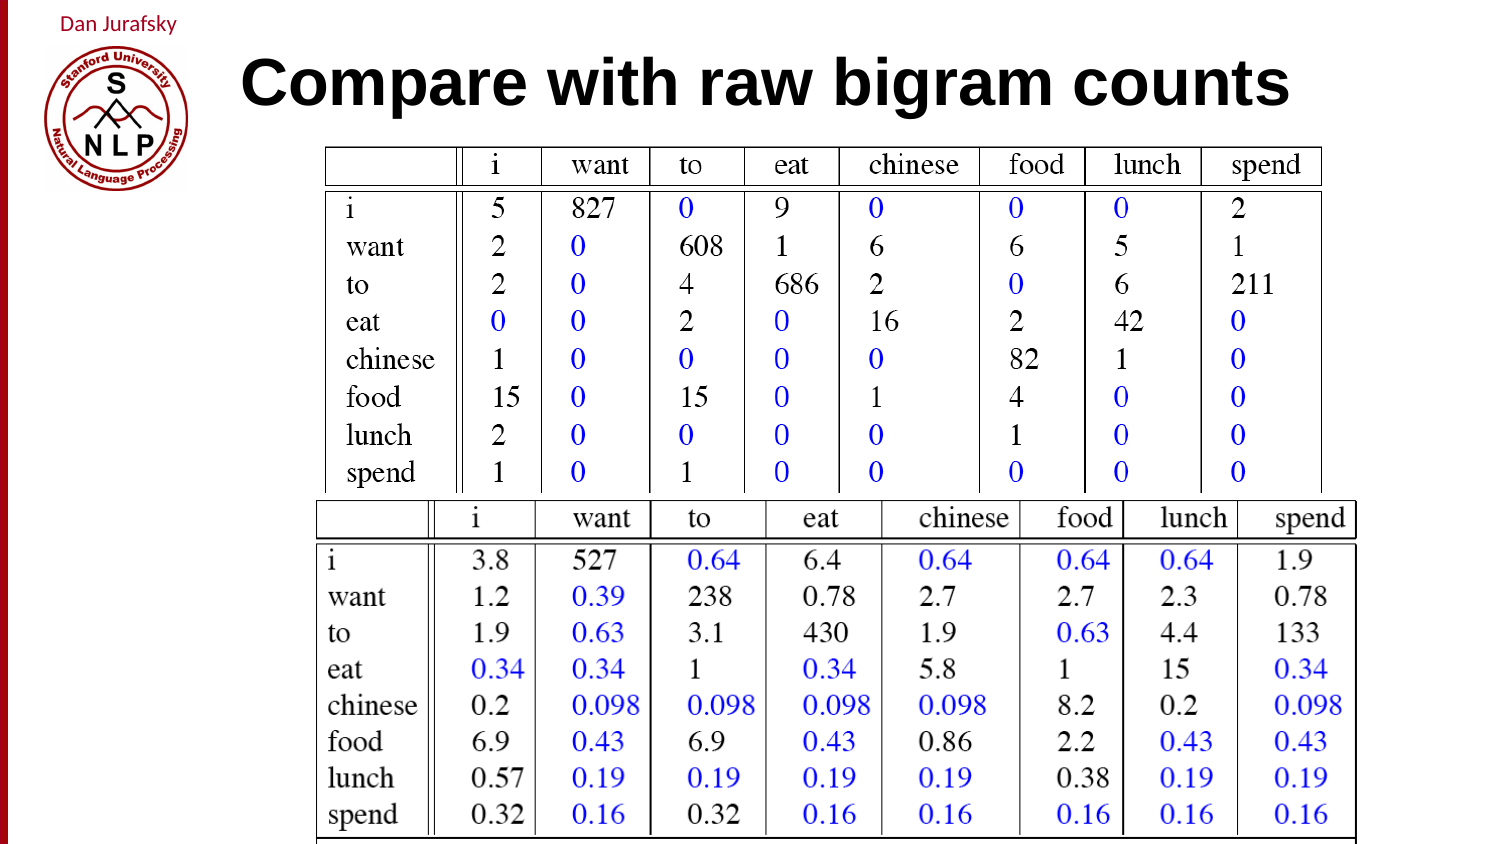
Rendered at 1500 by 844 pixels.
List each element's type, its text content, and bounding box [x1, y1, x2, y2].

title Compare with raw bigram counts [225, 4, 1450, 127]
picture [312, 134, 1363, 844]
picture [44, 46, 188, 191]
